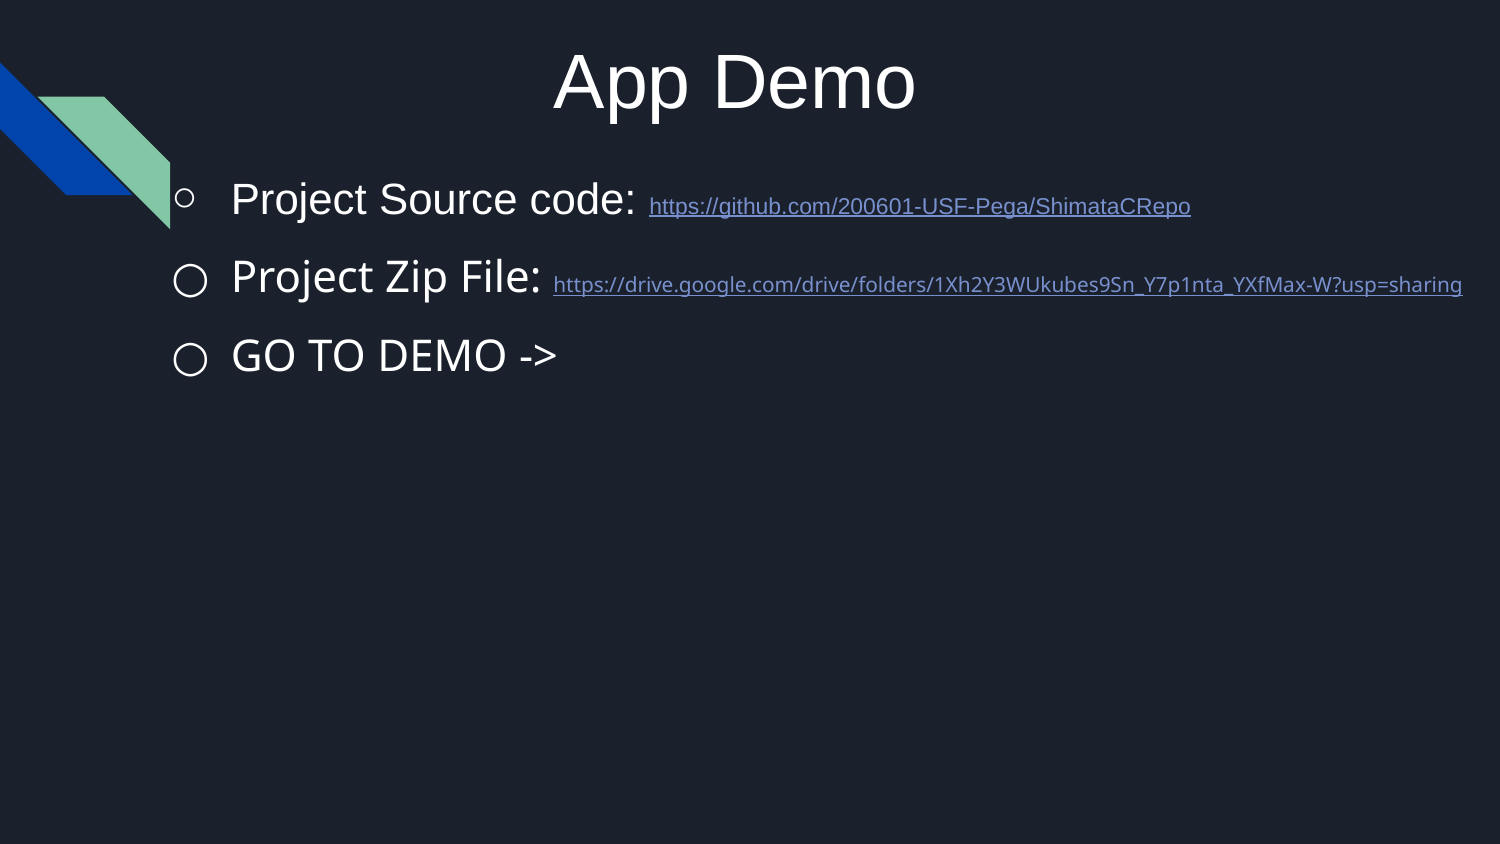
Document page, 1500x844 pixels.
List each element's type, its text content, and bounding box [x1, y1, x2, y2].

title App Demo [158, 16, 1314, 122]
list Project Source code: https://github.com/200601-USF-Pega/ShimataCRepo Project Zip File: https://drive.google.com/drive/folders/1Xh2Y3WUkubes9Sn_Y7p1nta_YXfMax-W?usp=sharing GO TO DEMO -> [65, 129, 1480, 829]
